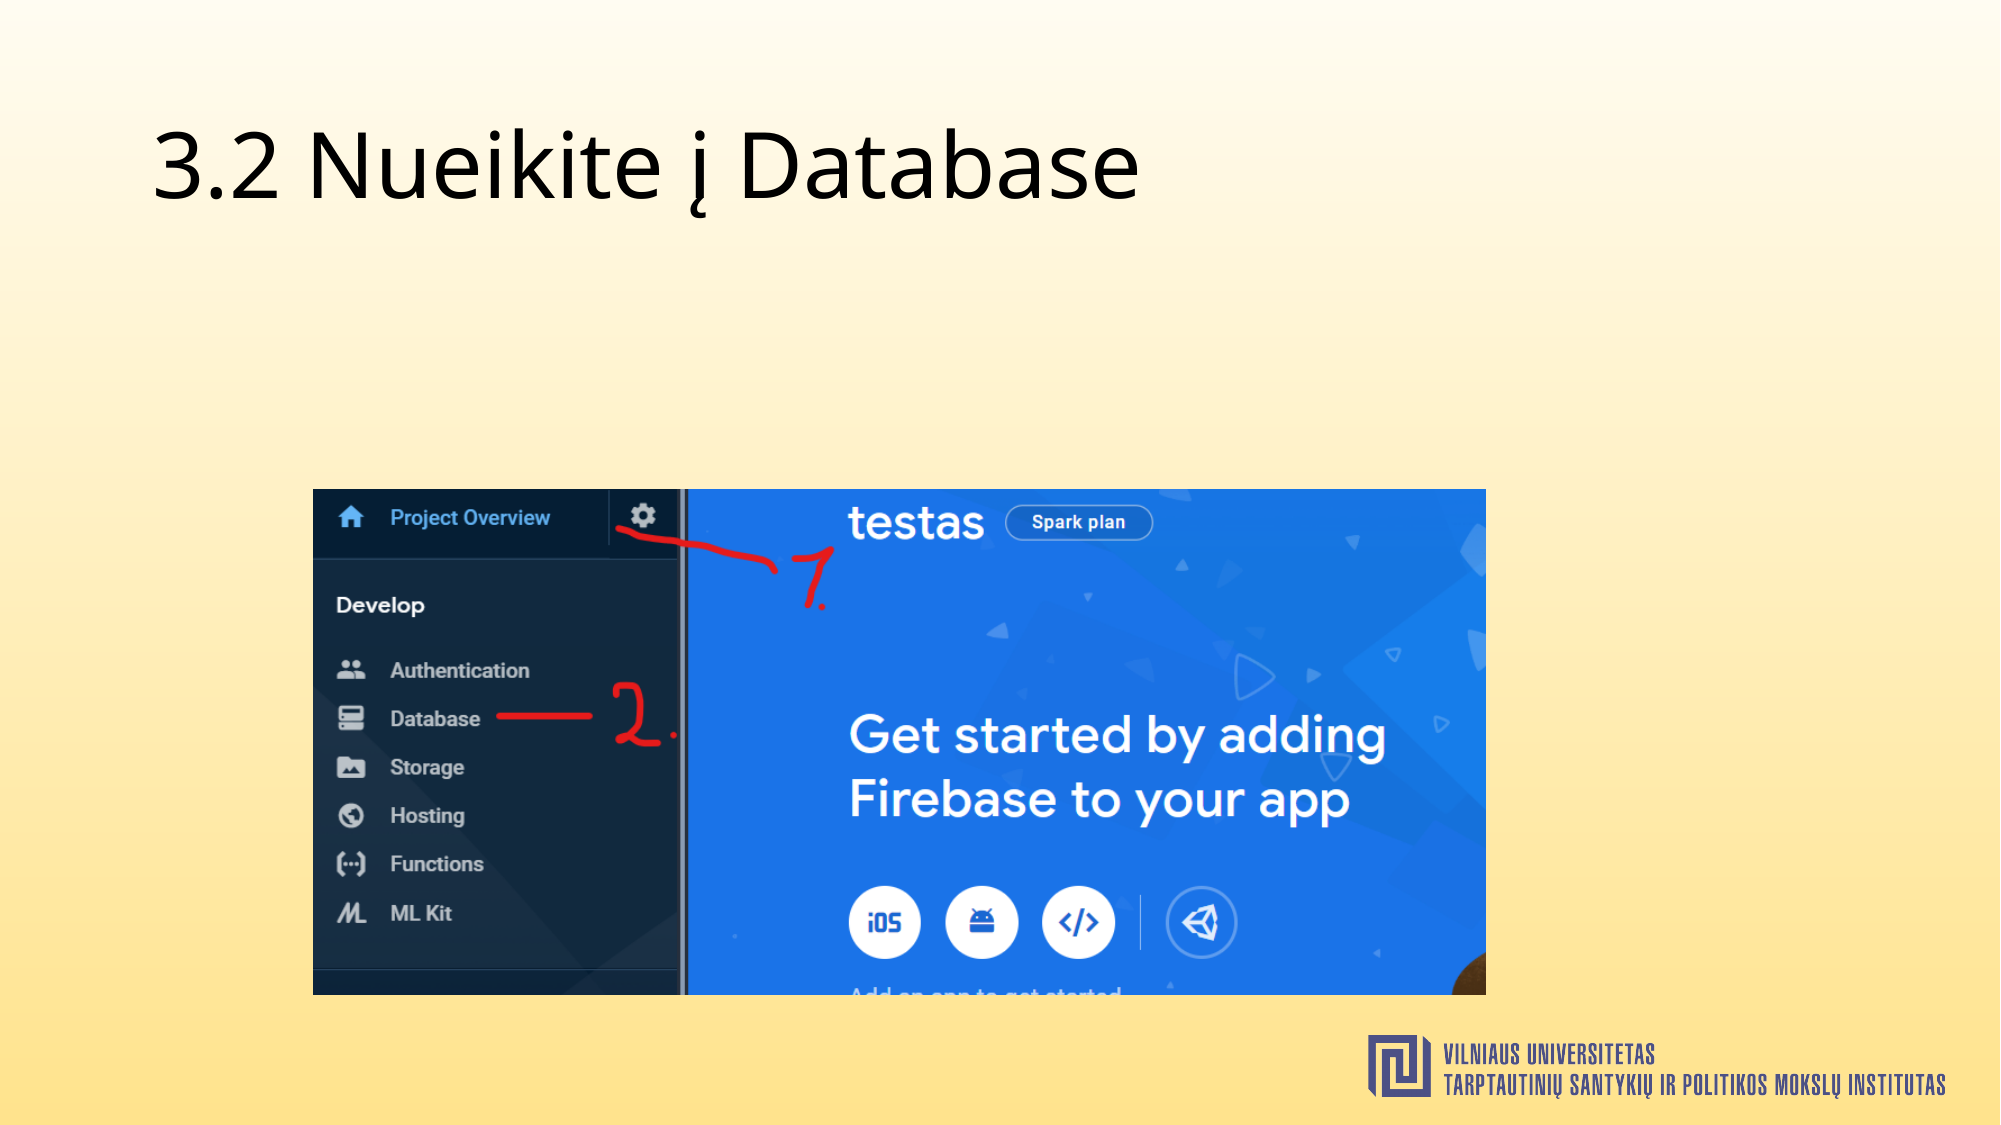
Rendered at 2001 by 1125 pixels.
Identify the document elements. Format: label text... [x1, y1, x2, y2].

picture [313, 489, 1486, 995]
title 3.2 Nueikite į Database [137, 59, 1863, 278]
